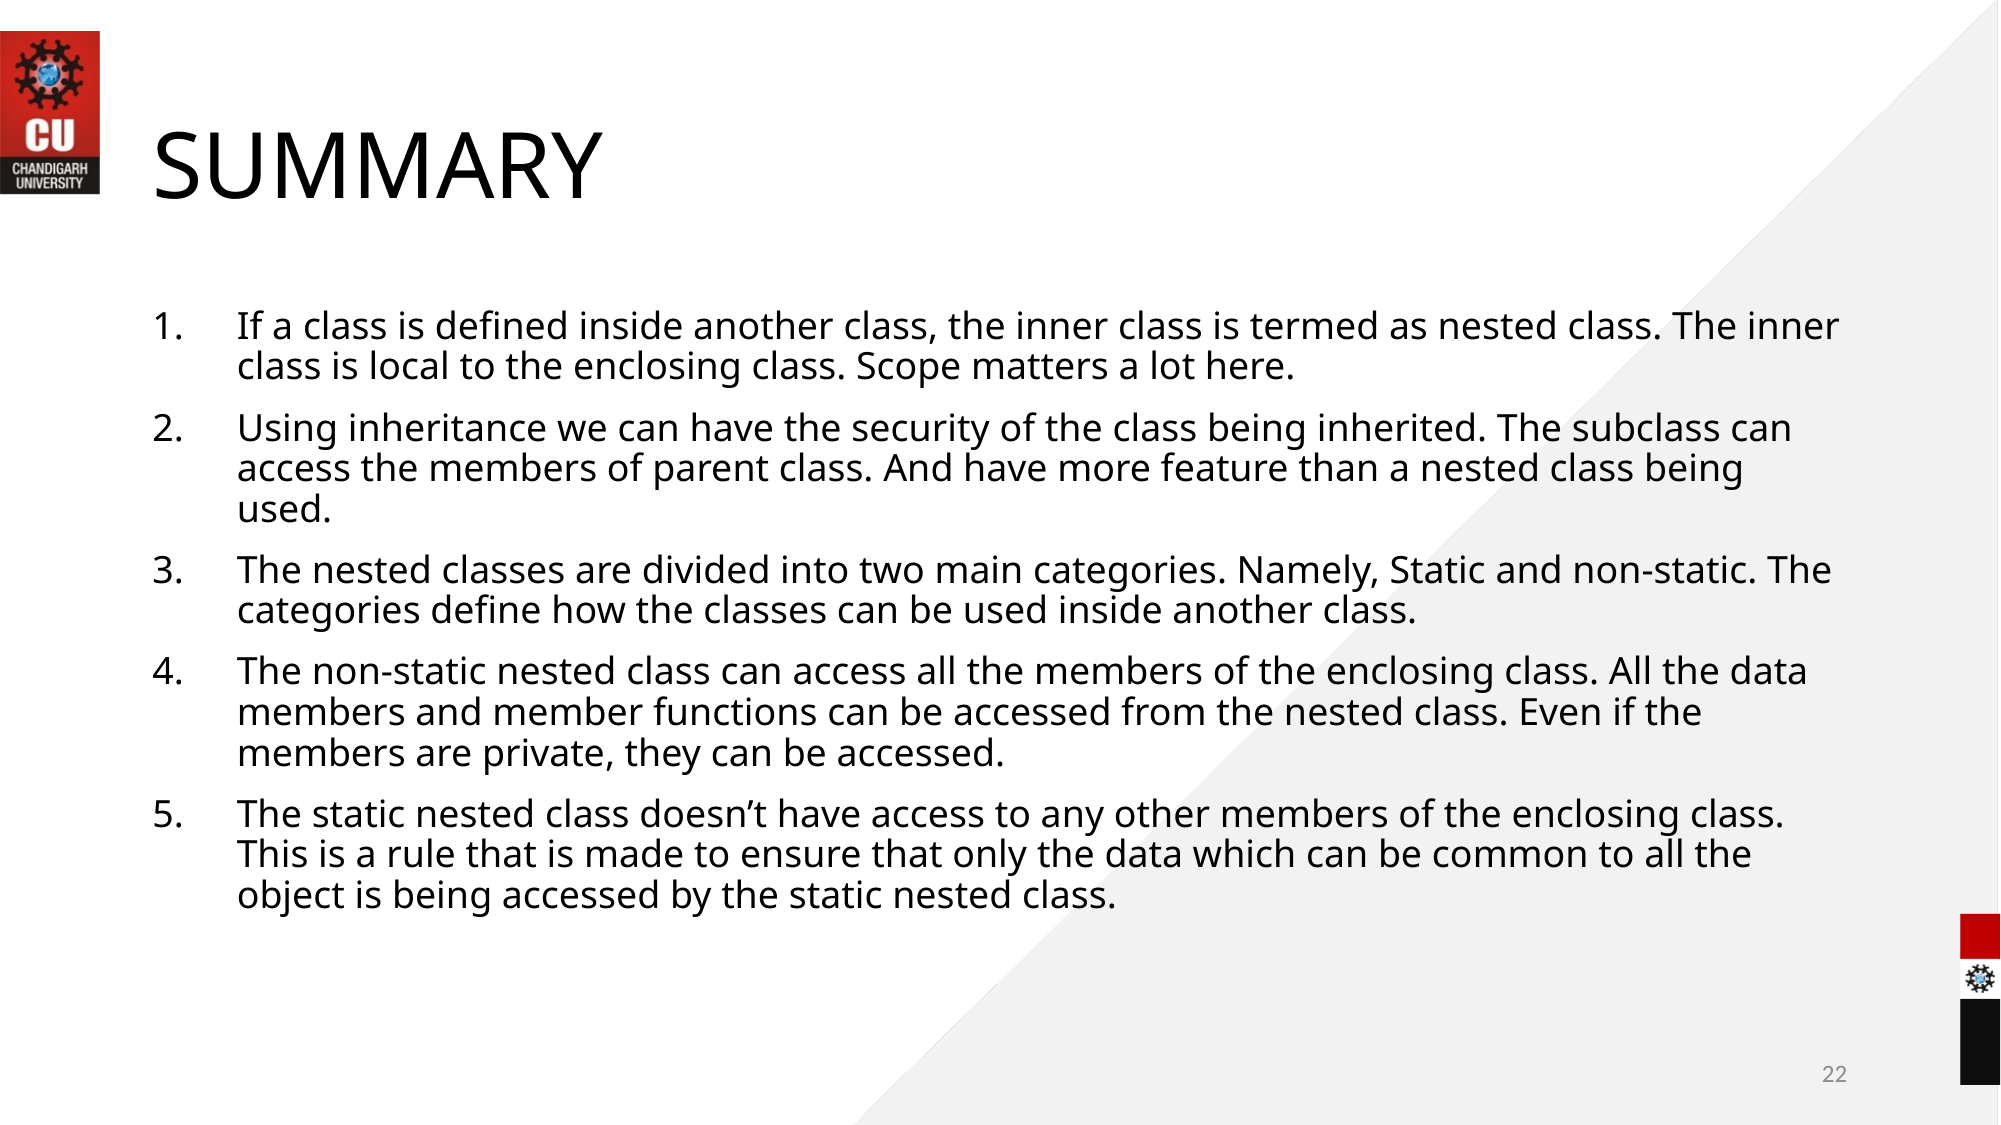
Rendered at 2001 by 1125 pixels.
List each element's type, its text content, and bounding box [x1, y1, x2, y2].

picture [0, 0, 2001, 1125]
slide_number 22 [1412, 1042, 1863, 1103]
title SUMMARY [137, 59, 1863, 278]
list If a class is defined inside another class, the inner class is termed as nested class. The inner class is local to the enclosing class. Scope matters a lot here. Using inheritance we can have the security of the class being inherited. The subclass can access the members of parent class. And have more feature than a nested class being used. The nested classes are divided into two main categories. Namely, Static and non-static. The categories define how the classes can be used inside another class. The non-static nested class can access all the members of the enclosing class. All the data members and member functions can be accessed from the nested class. Even if the members are private, they can be accessed. The static nested class doesn’t have access to any other members of the enclosing class. This is a rule that is made to ensure that only the data which can be common to all the object is being accessed by the static nested class. [137, 299, 1863, 1014]
